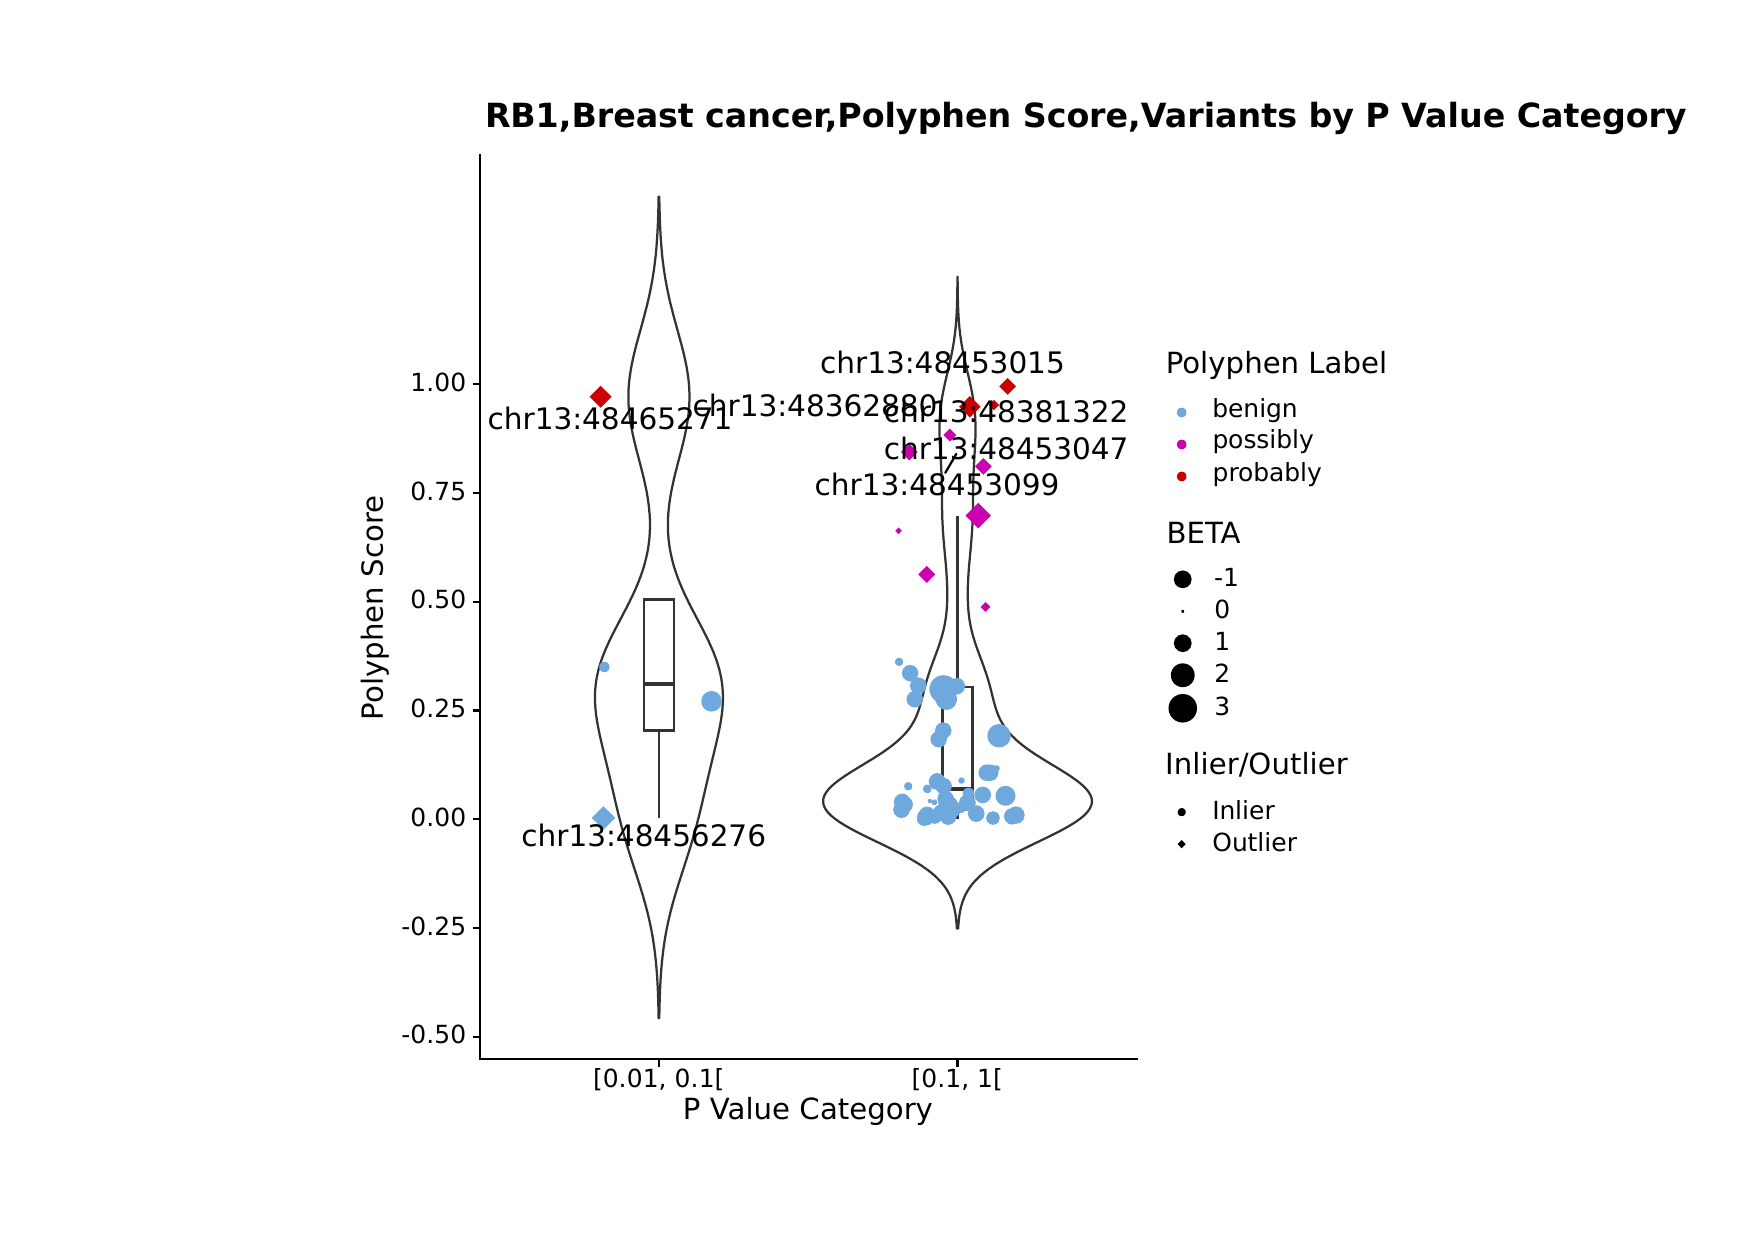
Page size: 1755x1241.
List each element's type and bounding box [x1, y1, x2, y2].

text_box [352, 94, 1403, 1146]
